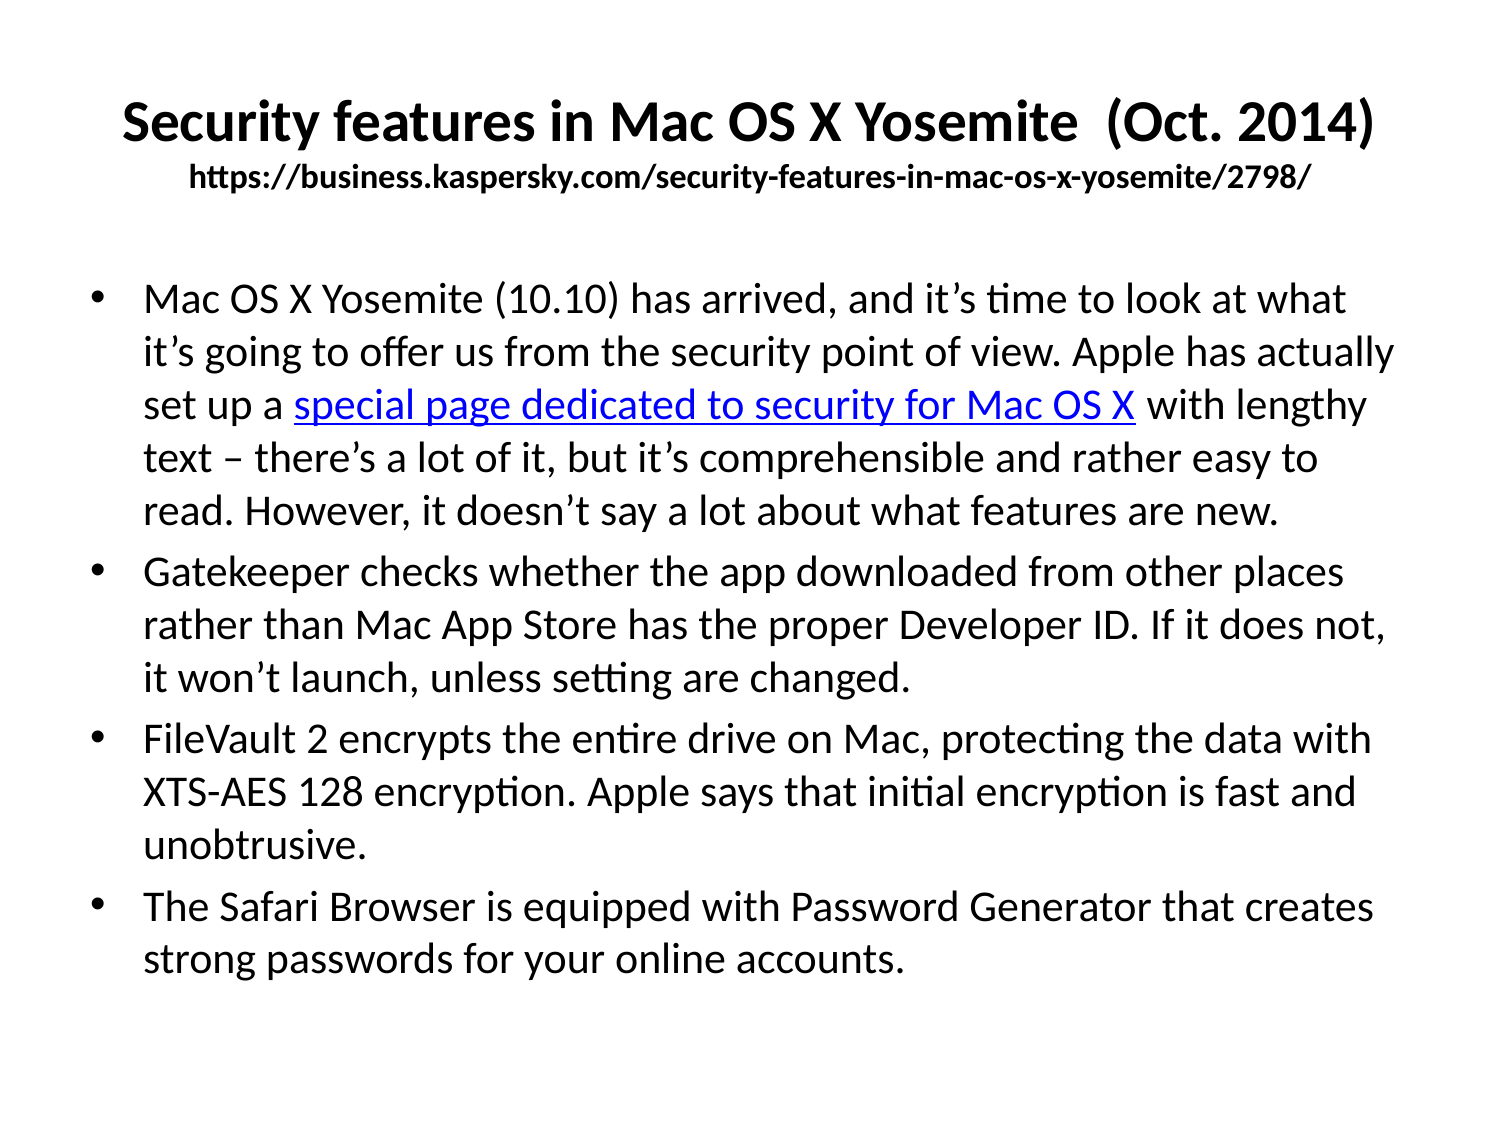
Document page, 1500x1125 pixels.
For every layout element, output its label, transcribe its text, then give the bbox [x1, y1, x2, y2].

list Mac OS X Yosemite (10.10) has arrived, and it’s time to look at what it’s going to offer us from the security point of view. Apple has actually set up a special page dedicated to security for Mac OS X with lengthy text – there’s a lot of it, but it’s comprehensible and rather easy to read. However, it doesn’t say a lot about what features are new. Gatekeeper checks whether the app downloaded from other places rather than Mac App Store has the proper Developer ID. If it does not, it won’t launch, unless setting are changed. FileVault 2 encrypts the entire drive on Mac, protecting the data with XTS-AES 128 encryption. Apple says that initial encryption is fast and unobtrusive. The Safari Browser is equipped with Password Generator that creates strong passwords for your online accounts. [75, 262, 1425, 1005]
title Security features in Mac OS X Yosemite (Oct. 2014) https://business.kaspersky.com/security-features-in-mac-os-x-yosemite/2798/ [75, 45, 1425, 233]
